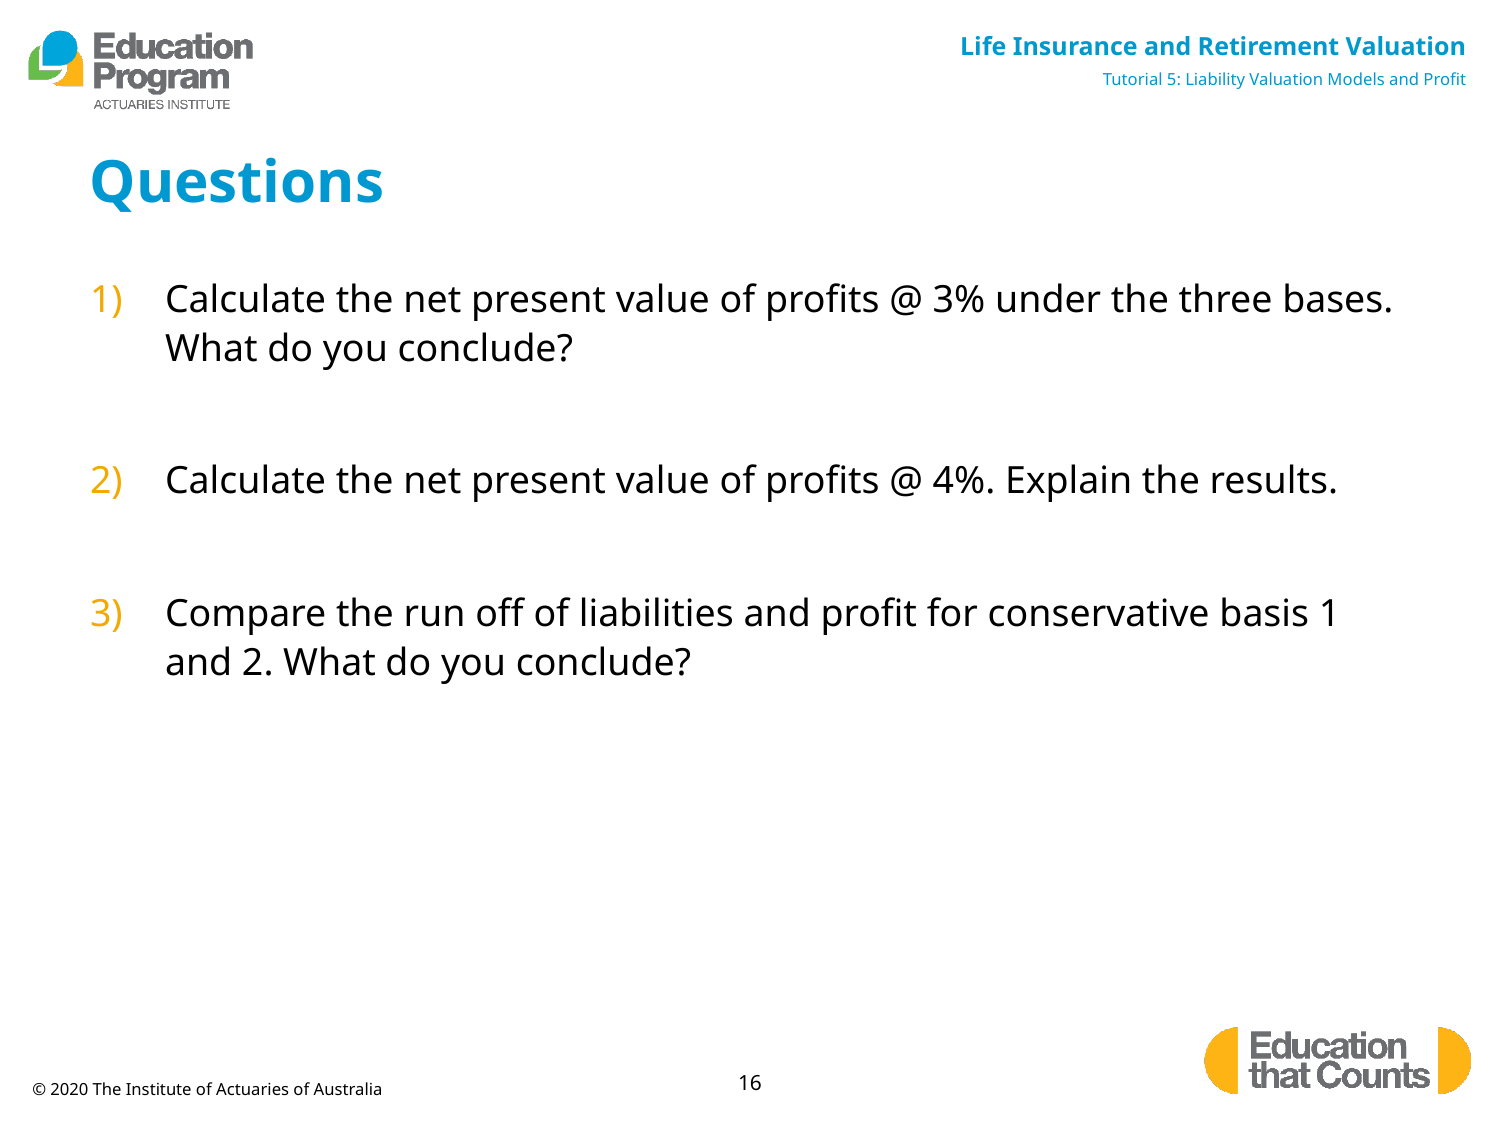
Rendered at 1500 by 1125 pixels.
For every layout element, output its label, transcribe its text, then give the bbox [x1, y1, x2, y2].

picture [1198, 1021, 1477, 1100]
list Calculate the net present value of profits @ 3% under the three bases. What do you conclude? Calculate the net present value of profits @ 4%. Explain the results. Compare the run off of liabilities and profit for conservative basis 1 and 2. What do you conclude? [75, 262, 1425, 1005]
picture [1167, 73, 1174, 79]
title Questions [74, 125, 1425, 233]
picture [2, 7, 278, 132]
